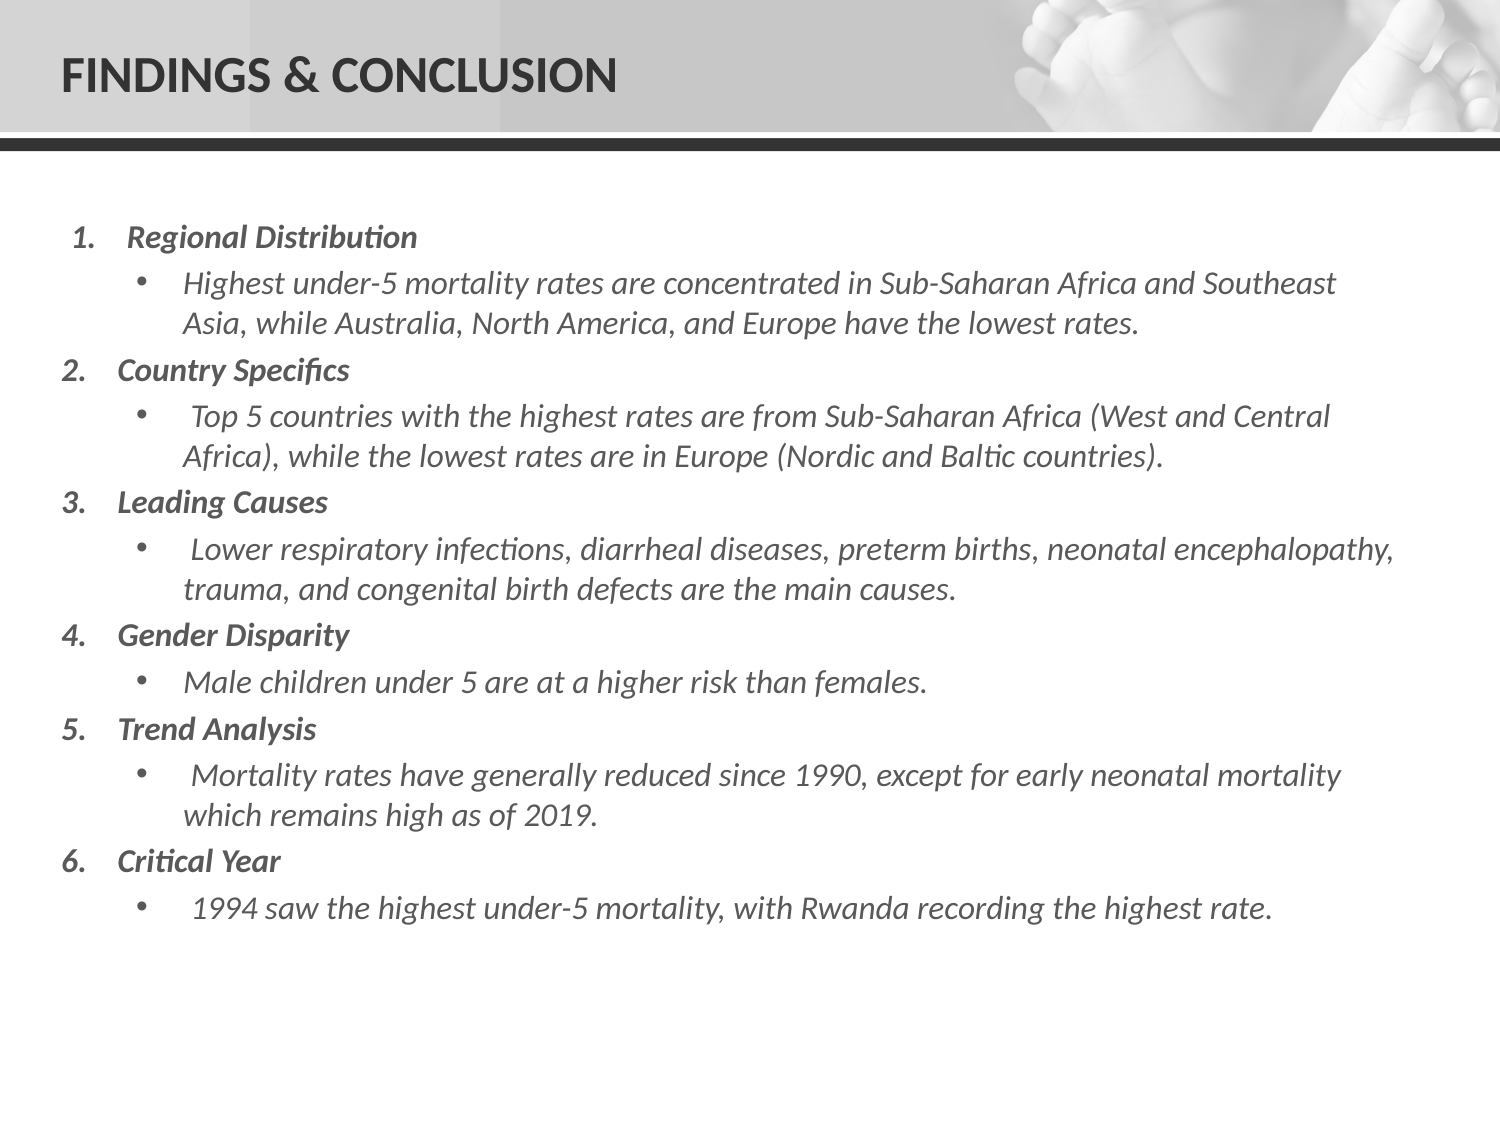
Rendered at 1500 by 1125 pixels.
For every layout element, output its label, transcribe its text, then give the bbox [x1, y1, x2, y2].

list Regional Distribution Highest under-5 mortality rates are concentrated in Sub-Saharan Africa and Southeast Asia, while Australia, North America, and Europe have the lowest rates. Country Specifics Top 5 countries with the highest rates are from Sub-Saharan Africa (West and Central Africa), while the lowest rates are in Europe (Nordic and Baltic countries). Leading Causes Lower respiratory infections, diarrheal diseases, preterm births, neonatal encephalopathy, trauma, and congenital birth defects are the main causes. Gender Disparity Male children under 5 are at a higher risk than females. Trend Analysis Mortality rates have generally reduced since 1990, except for early neonatal mortality which remains high as of 2019. Critical Year 1994 saw the highest under-5 mortality, with Rwanda recording the highest rate. [46, 160, 1425, 965]
picture [0, 0, 1500, 1125]
title FINDINGS & CONCLUSION [46, 5, 1303, 137]
